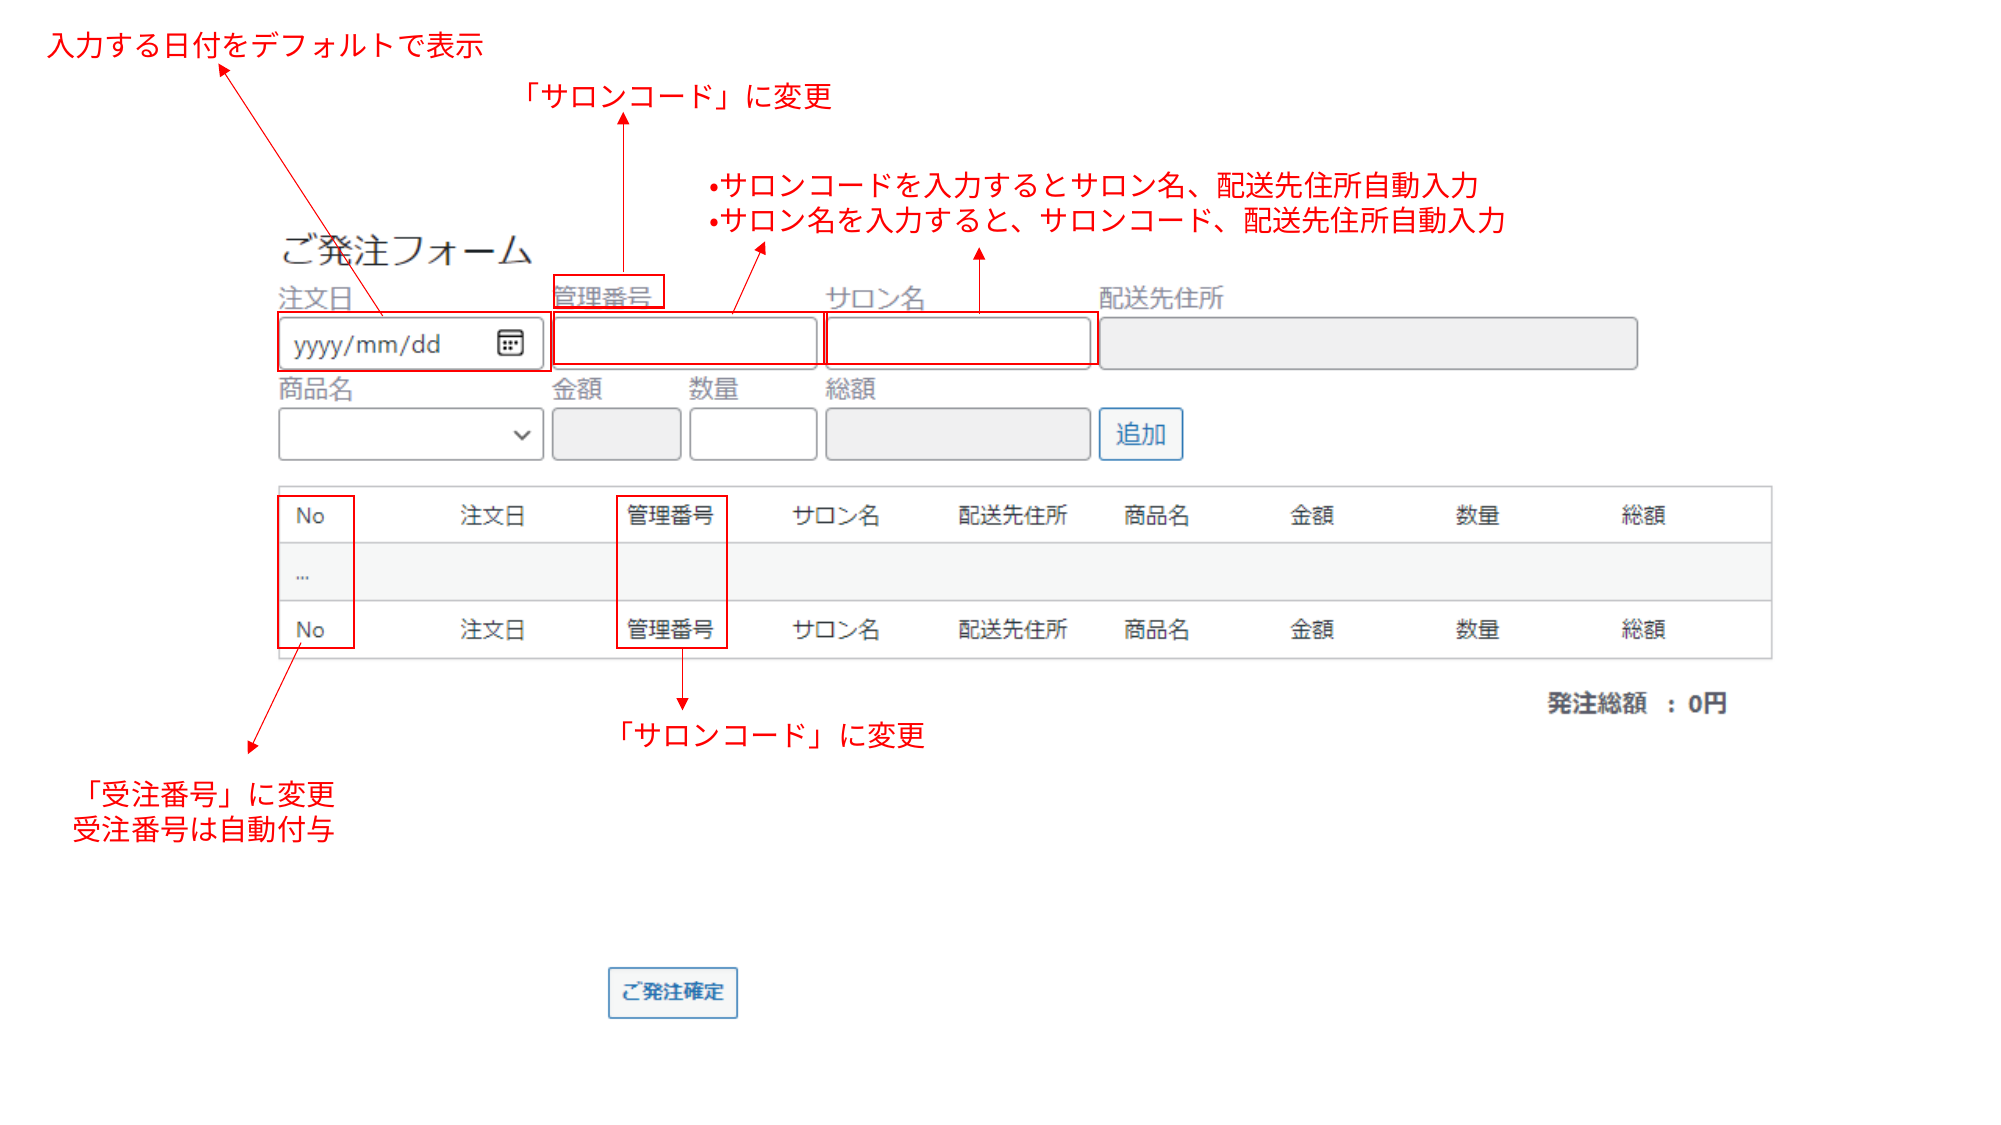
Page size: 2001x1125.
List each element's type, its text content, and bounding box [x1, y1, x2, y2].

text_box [247, 642, 302, 755]
text_box 「サロンコード」に変更 [496, 70, 848, 121]
text_box 「受注番号」に変更 受注番号は自動付与 [57, 769, 249, 854]
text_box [732, 241, 766, 315]
text_box 入力する日付をデフォルトで表示 [31, 20, 500, 71]
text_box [218, 63, 383, 316]
text_box ・サロンコードを入力するとサロン名、配送先住所自動入力 ・サロン名を入力すると、サロンコード、配送先住所自動入力 [694, 160, 1522, 203]
picture [249, 203, 1801, 1062]
